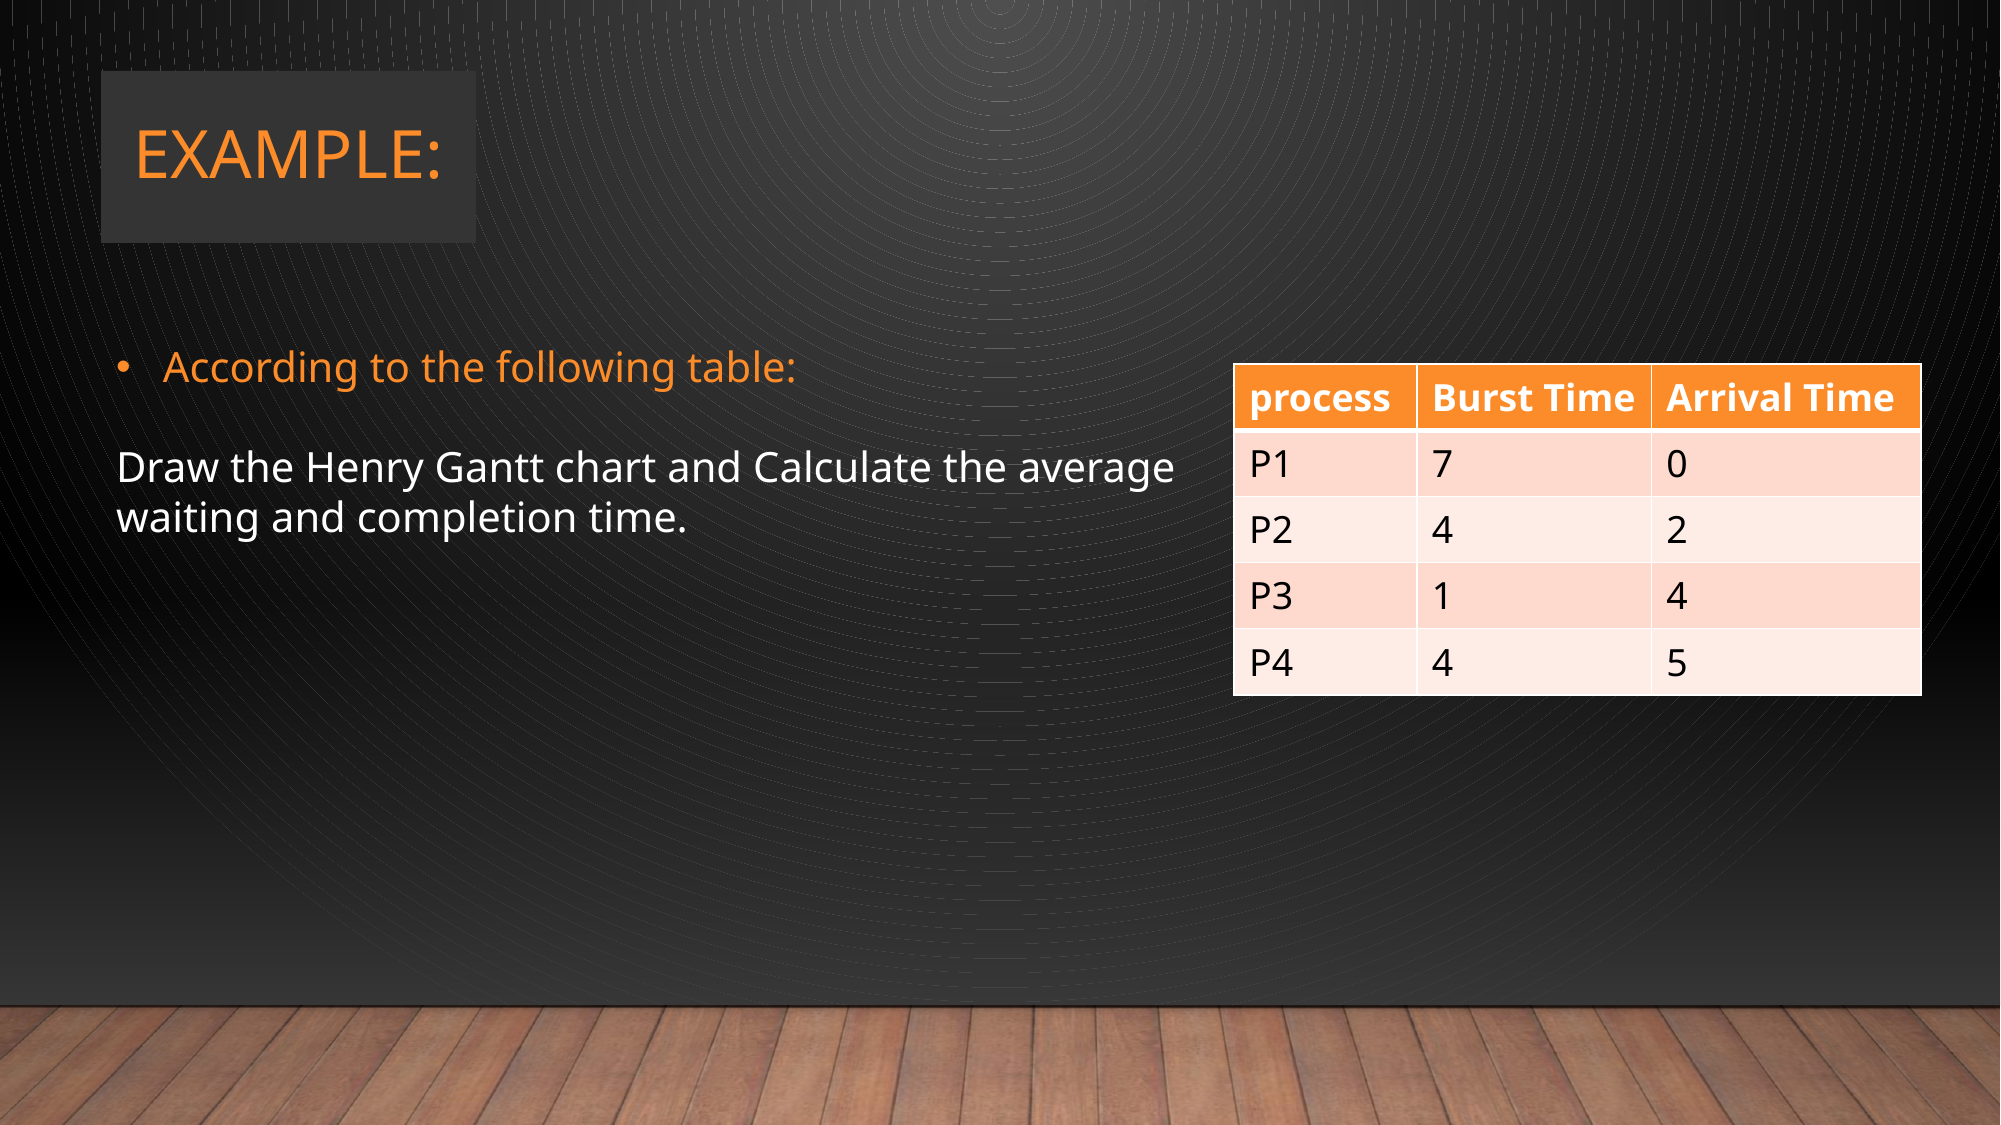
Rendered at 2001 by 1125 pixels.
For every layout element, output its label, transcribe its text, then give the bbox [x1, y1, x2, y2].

table_cell P3 [1235, 563, 1416, 628]
table_cell P2 [1235, 497, 1416, 562]
picture [0, 1005, 2000, 1125]
table_cell P4 [1235, 629, 1416, 694]
table_header process [1235, 365, 1416, 428]
table_cell 4 [1652, 563, 1920, 628]
table_header Arrival Time [1652, 365, 1920, 428]
table_cell 5 [1652, 629, 1920, 694]
table_cell 2 [1652, 497, 1920, 562]
table_cell P1 [1235, 433, 1416, 496]
table_cell 1 [1418, 563, 1651, 628]
table_cell 4 [1418, 629, 1651, 694]
table_cell 4 [1418, 497, 1651, 562]
text_box According to the following table: Draw the Henry Gantt chart and Calculate the average waiting and completion time. [101, 333, 1219, 594]
title Example: [101, 70, 477, 243]
table_cell 7 [1418, 433, 1651, 496]
table_header Burst Time [1418, 365, 1651, 428]
table_cell 0 [1652, 433, 1920, 496]
